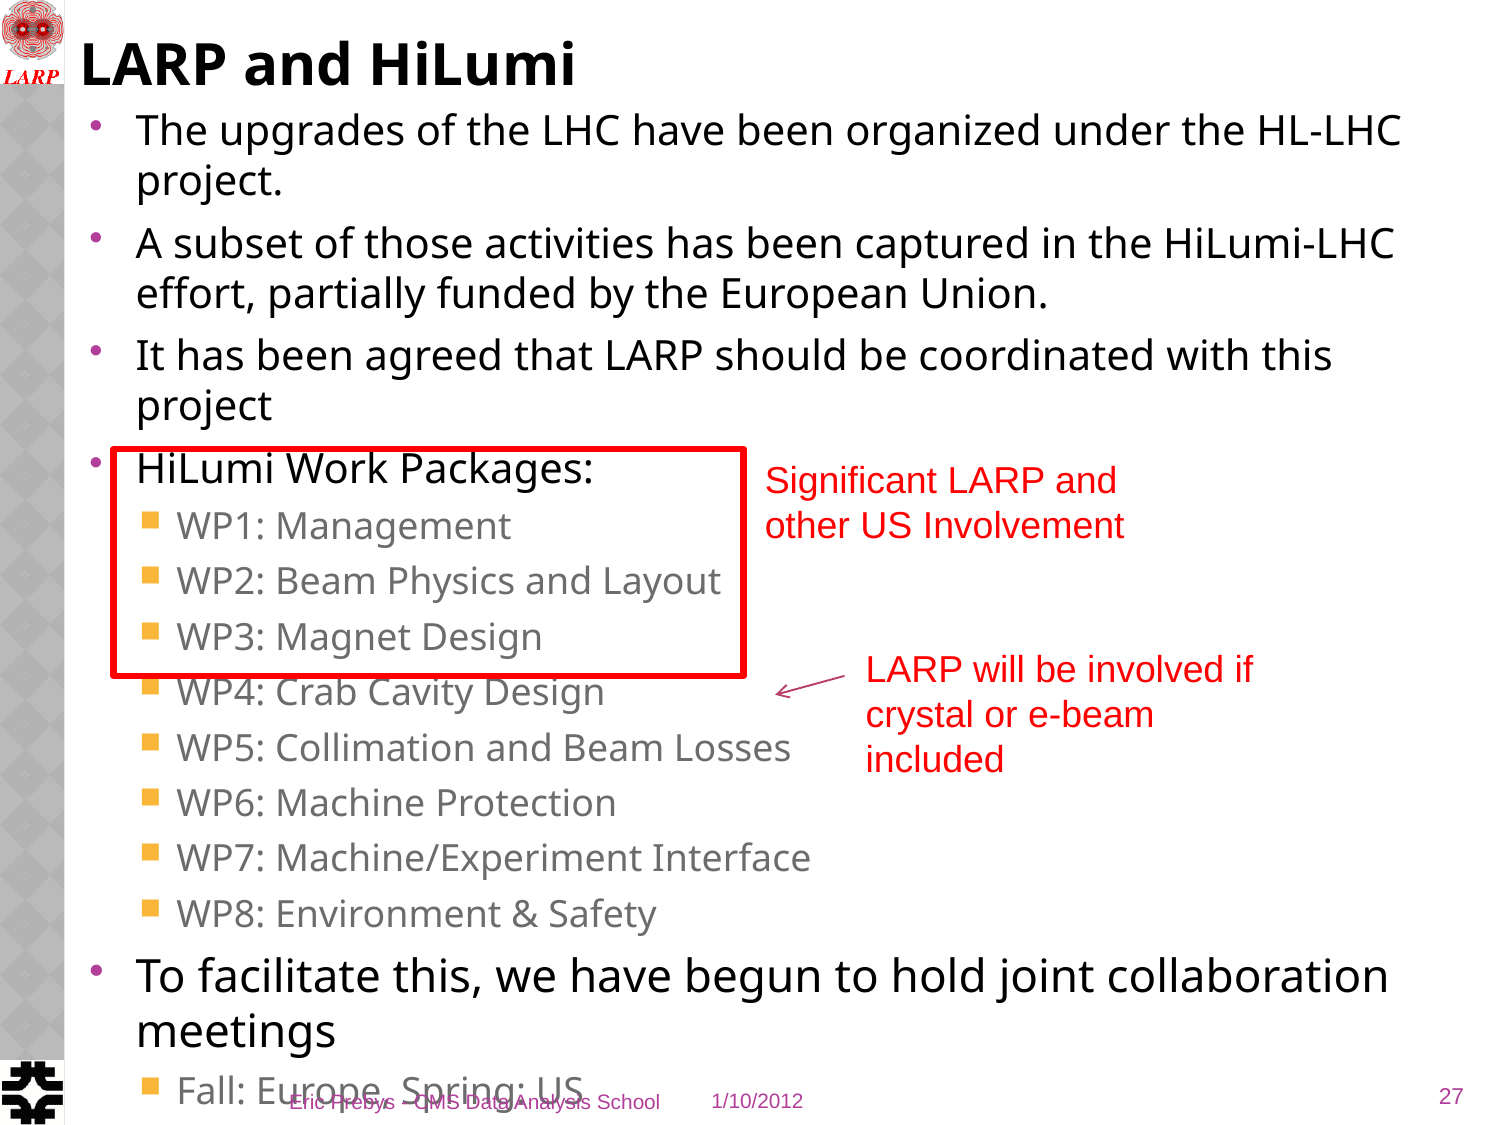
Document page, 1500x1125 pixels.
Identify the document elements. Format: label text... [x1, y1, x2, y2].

list The upgrades of the LHC have been organized under the HL-LHC project. A subset of those activities has been captured in the HiLumi-LHC effort, partially funded by the European Union. It has been agreed that LARP should be coordinated with this project HiLumi Work Packages: WP1: Management WP2: Beam Physics and Layout WP3: Magnet Design WP4: Crab Cavity Design WP5: Collimation and Beam Losses WP6: Machine Protection WP7: Machine/Experiment Interface WP8: Environment & Safety To facilitate this, we have begun to hold joint collaboration meetings Fall: Europe, Spring: US [75, 96, 1447, 591]
picture [0, 0, 64, 84]
footer Eric Prebys - CMS Data Analysis School [75, 1075, 675, 1114]
title LARP and HiLumi [72, 24, 1428, 98]
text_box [774, 675, 845, 696]
text_box LARP will be involved if crystal or e-beam included [850, 638, 1305, 788]
slide_number 27 [1367, 1071, 1465, 1110]
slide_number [696, 1075, 1025, 1114]
text_box Significant LARP and other US Involvement [750, 449, 1204, 554]
text_box [110, 446, 747, 679]
picture [0, 1060, 64, 1125]
